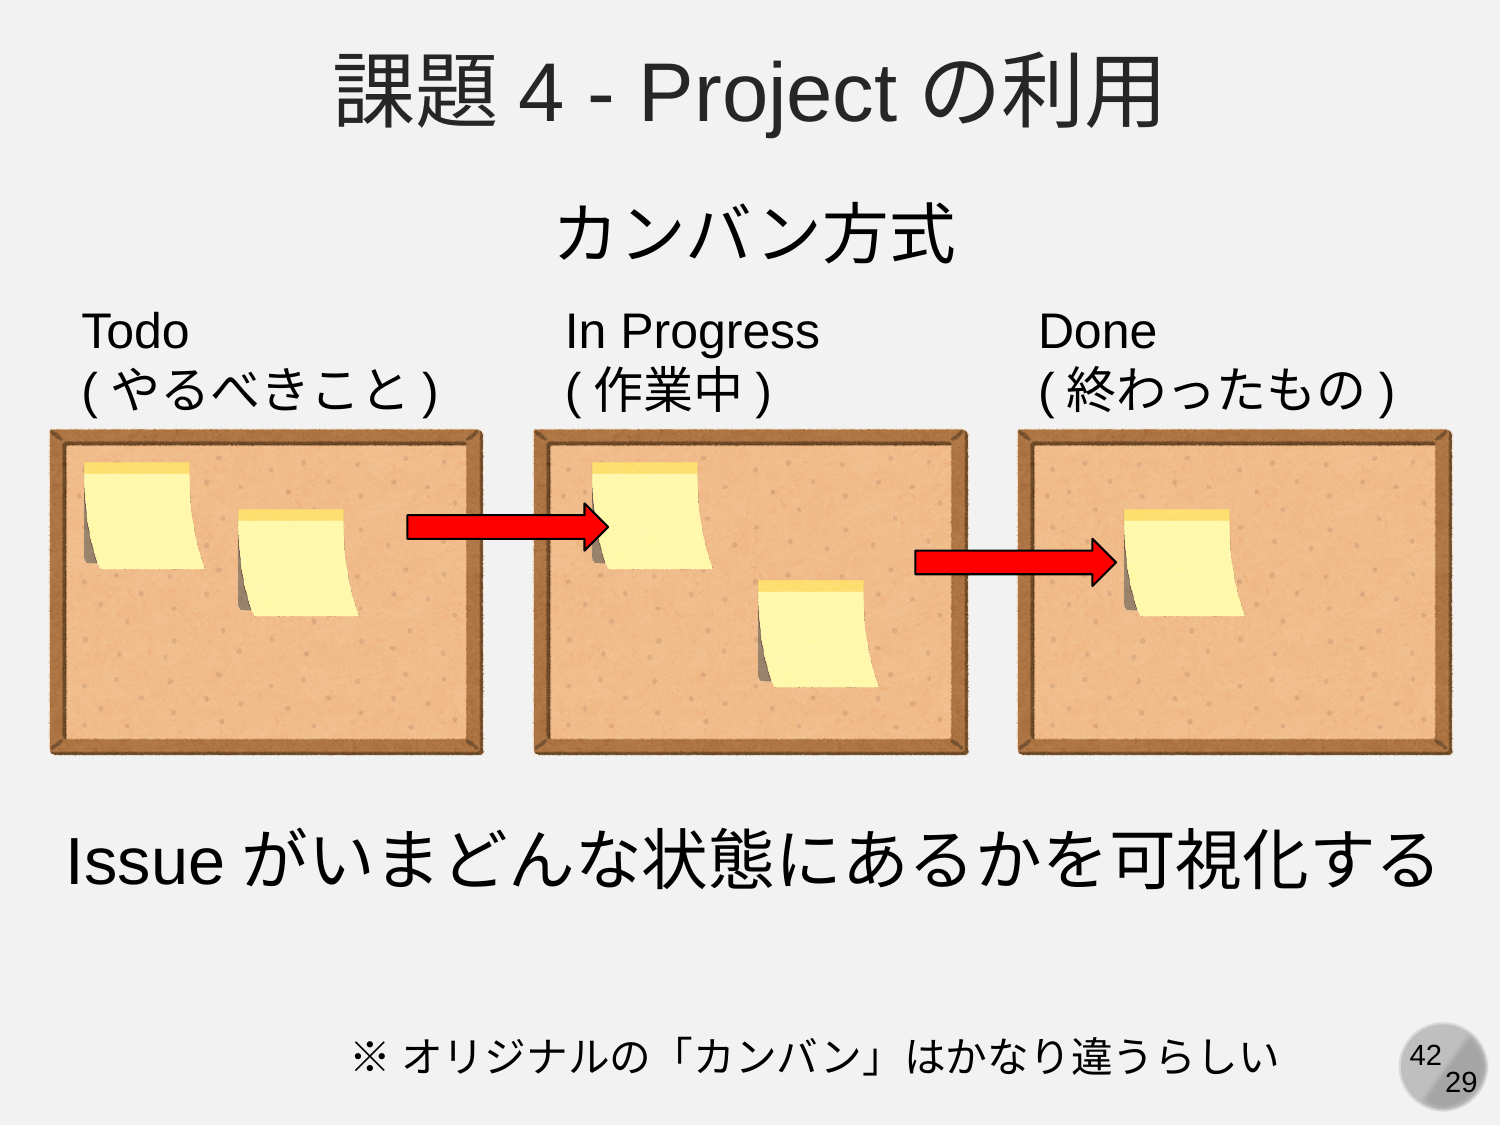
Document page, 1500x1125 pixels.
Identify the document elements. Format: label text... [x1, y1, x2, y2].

picture [525, 420, 979, 765]
text_box ※オリジナルの「カンバン」はかなり違うらしい [334, 1023, 1295, 1088]
text_box Todo (やるべきこと) [66, 290, 454, 420]
text_box カンバン方式 [537, 184, 972, 280]
picture [41, 420, 495, 765]
text_box [495, 514, 525, 540]
text_box [979, 549, 1009, 576]
text_box Issueがいまどんな状態にあるかを可視化する [51, 810, 1458, 906]
text_box In Progress (作業中) [549, 290, 836, 420]
list 課題4 - Projectの利用 [0, 31, 1500, 155]
text_box Done (終わったもの) [1023, 290, 1411, 420]
picture [1009, 420, 1463, 765]
